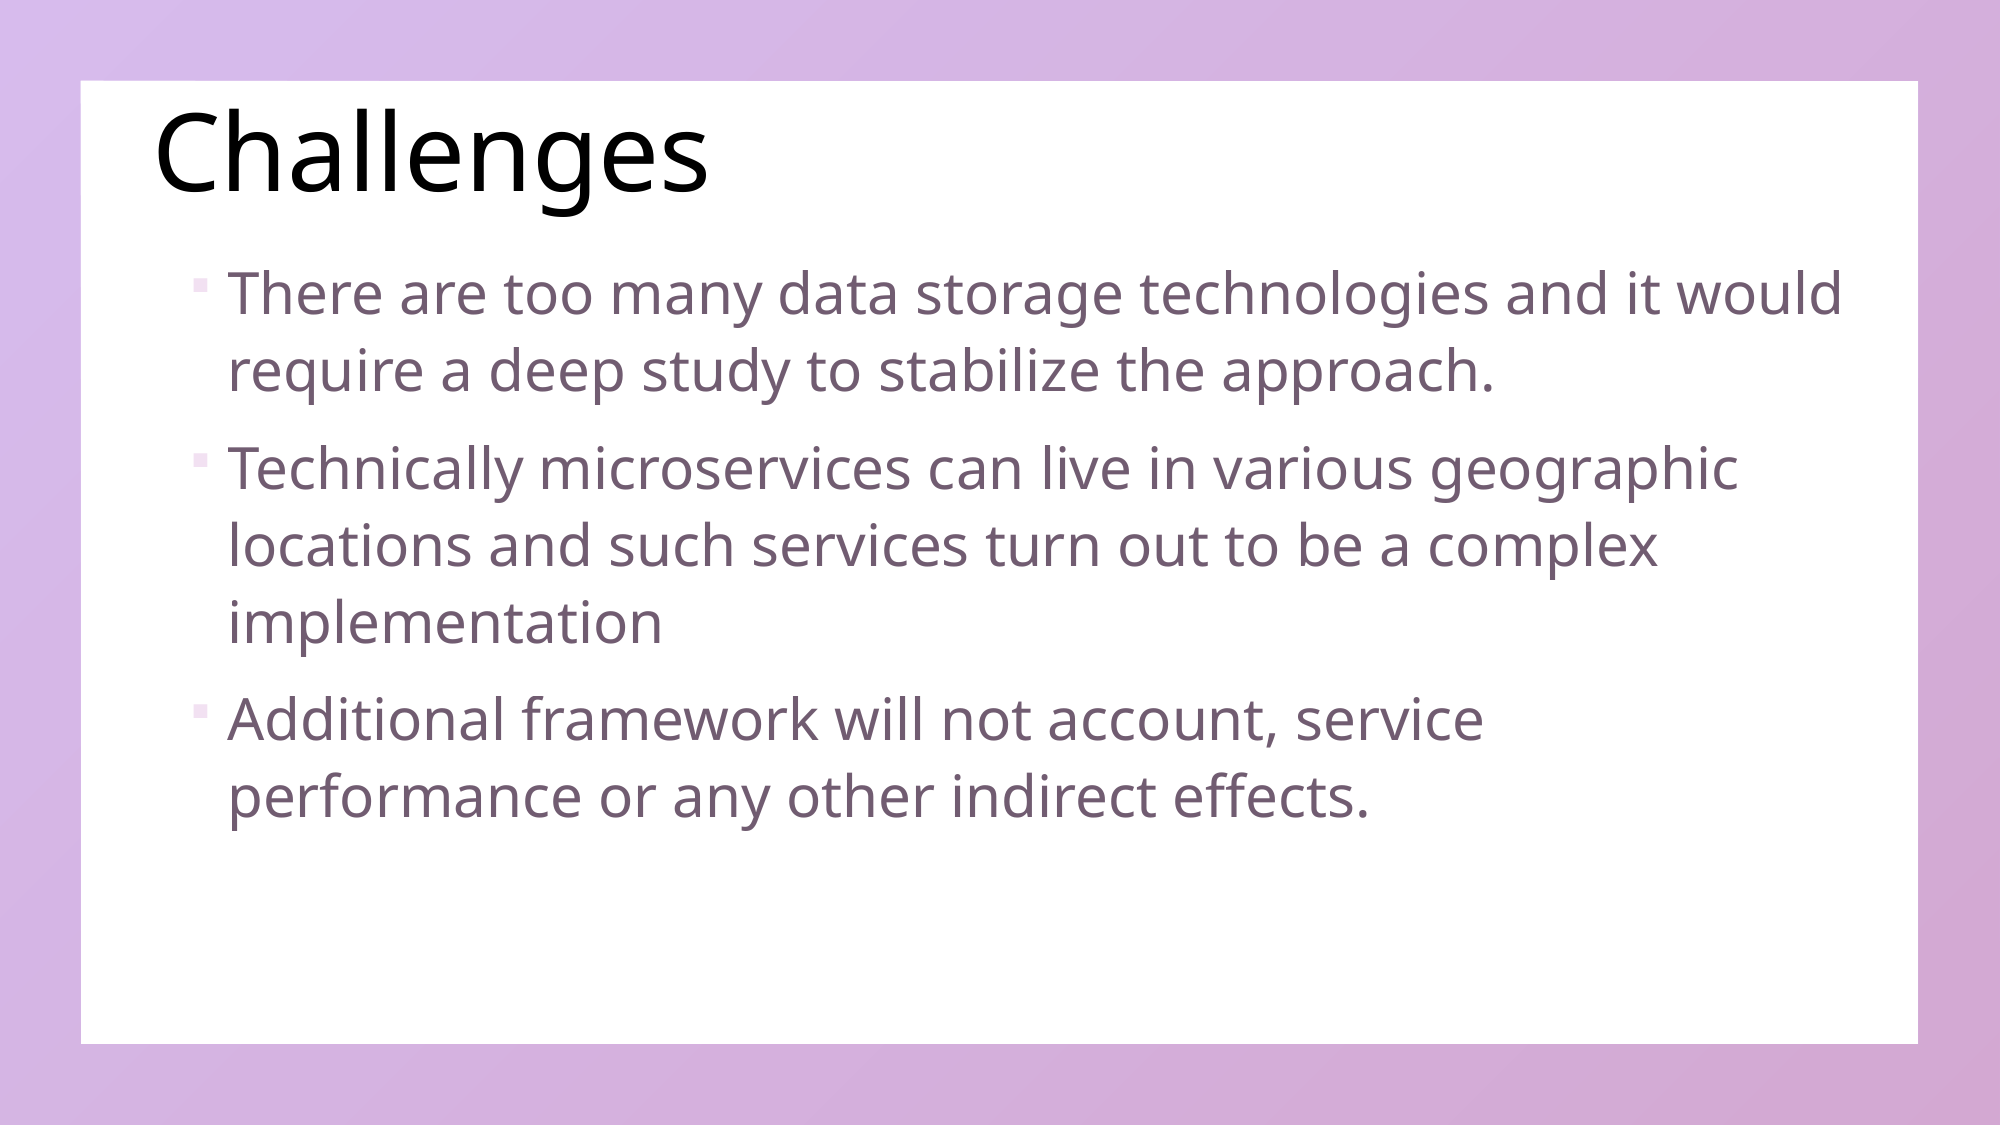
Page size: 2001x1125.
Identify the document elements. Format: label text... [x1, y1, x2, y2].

list There are too many data storage technologies and it would require a deep study to stabilize the approach. Technically microservices can live in various geographic locations and such services turn out to be a complex implementation Additional framework will not account, service performance or any other indirect effects. [137, 242, 1863, 1014]
title Challenges [137, 89, 1863, 224]
